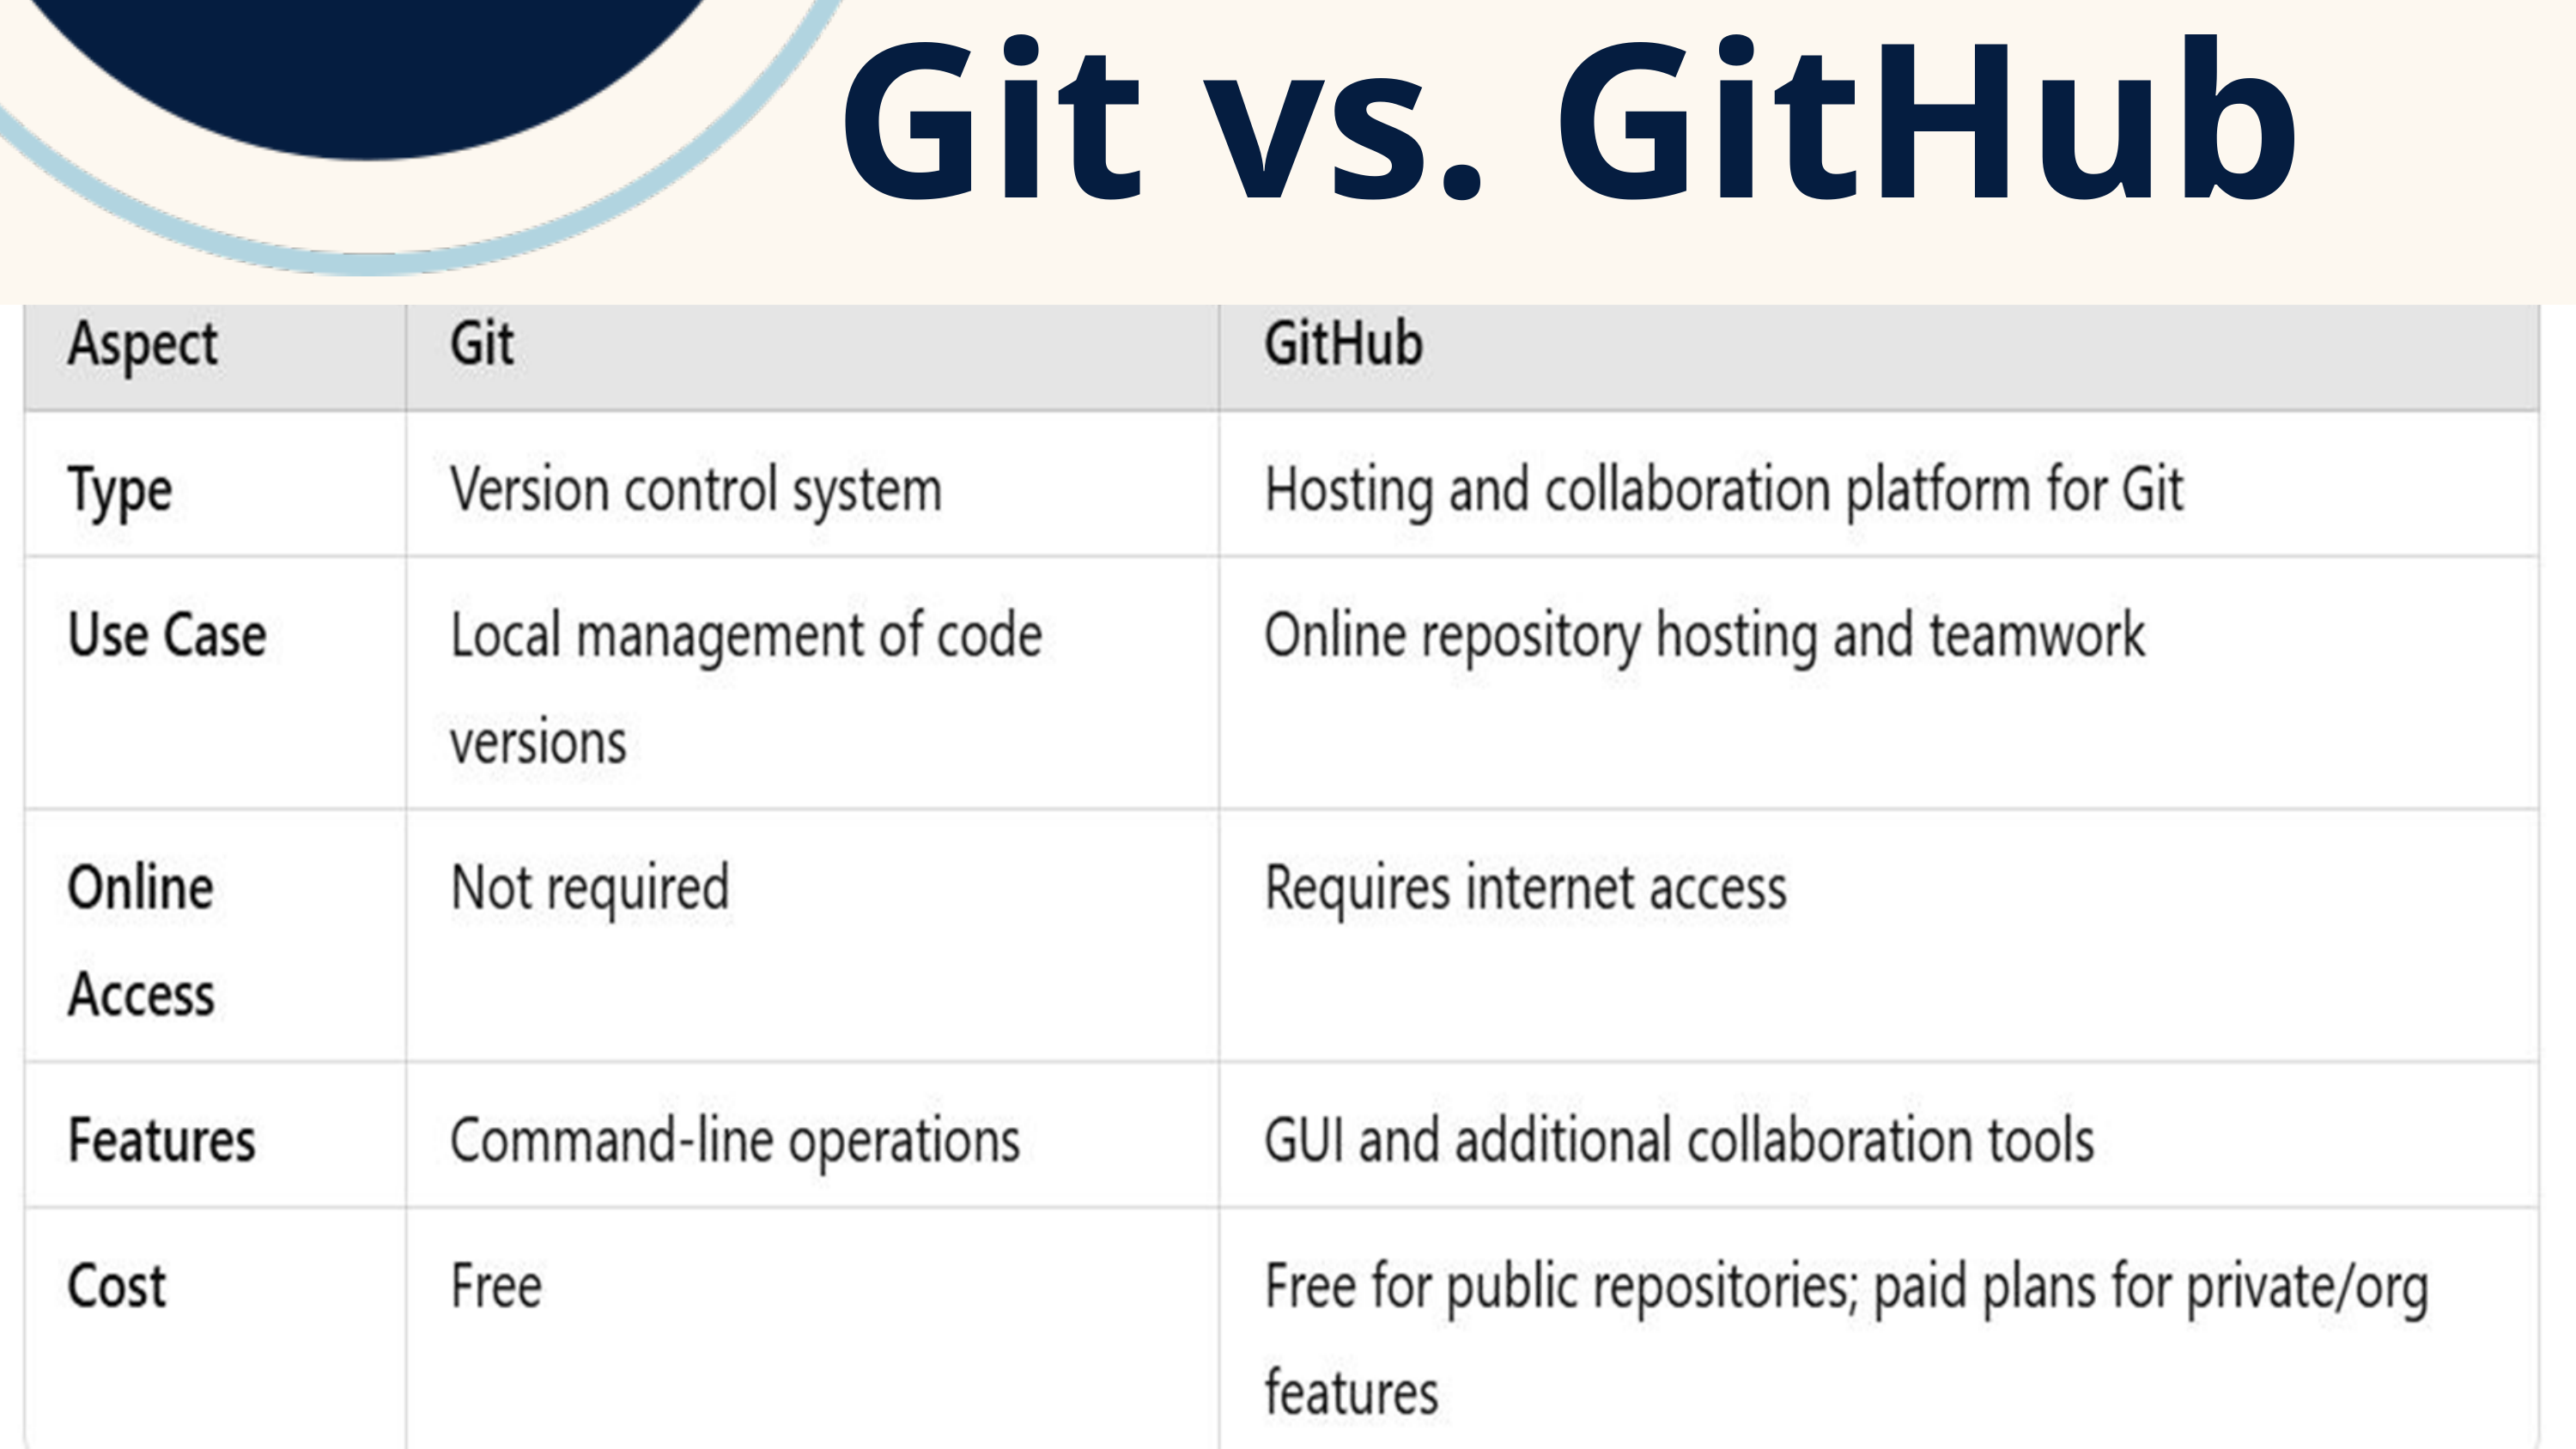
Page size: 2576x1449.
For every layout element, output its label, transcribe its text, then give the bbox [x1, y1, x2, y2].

text_box Git vs. GitHub [101, 0, 2576, 241]
text_box [0, 0, 916, 276]
text_box [0, 305, 2576, 1449]
